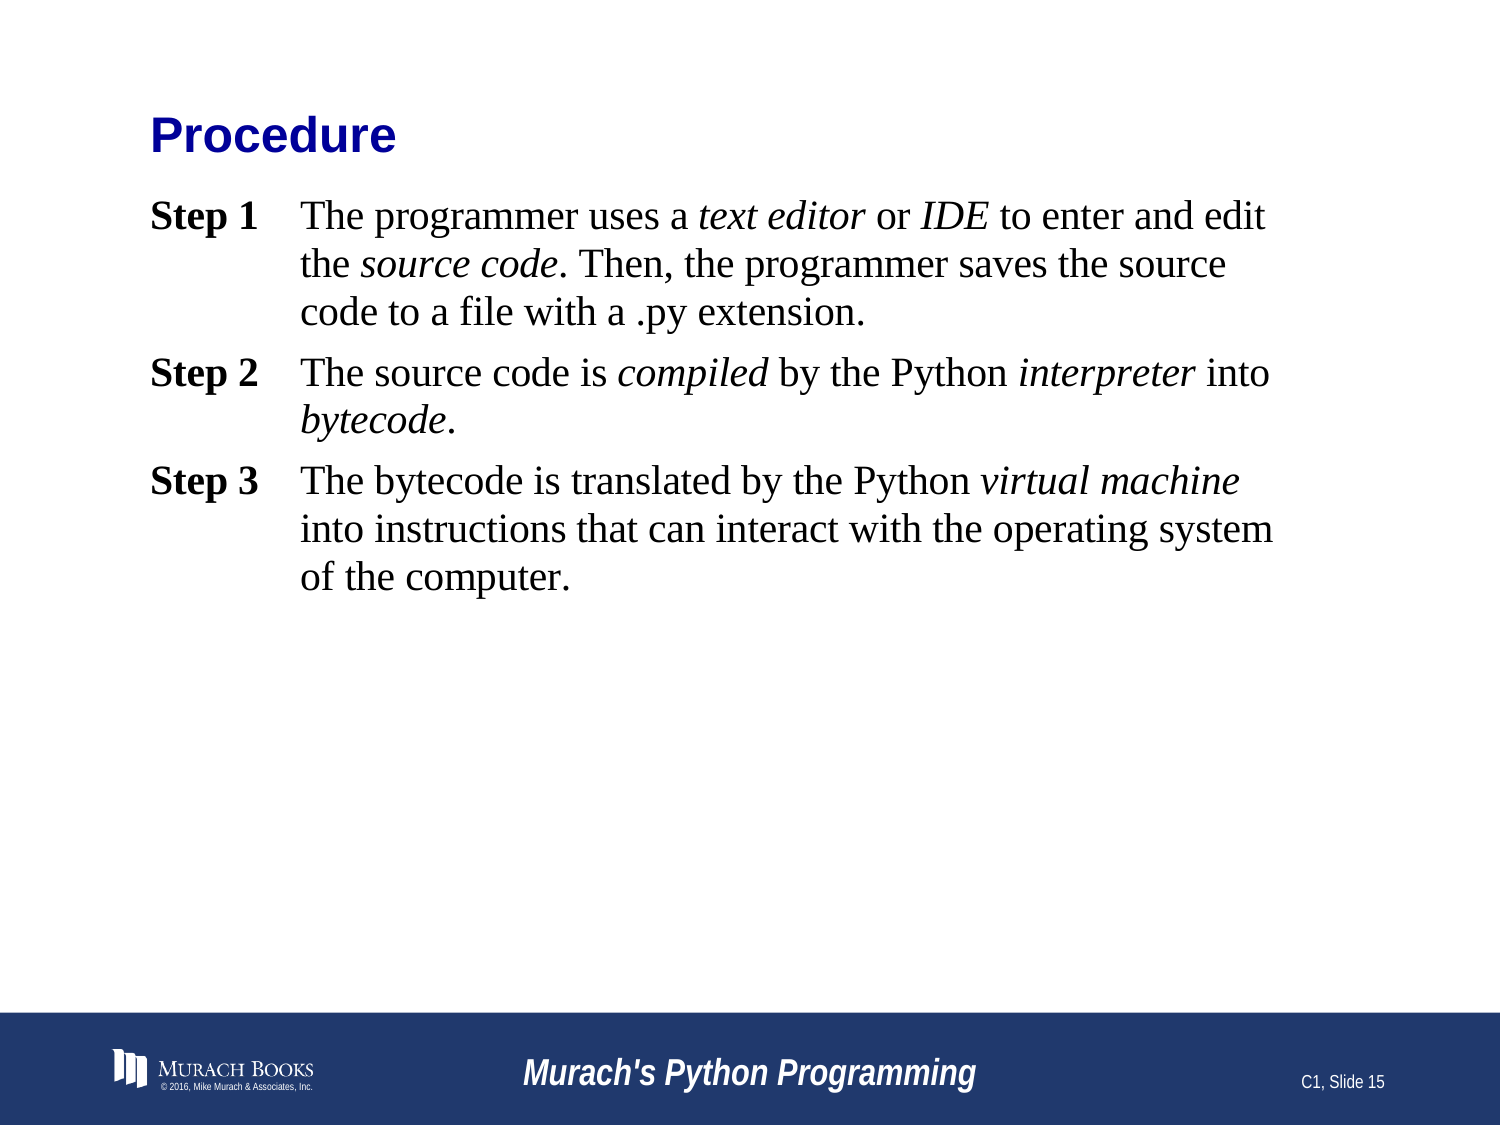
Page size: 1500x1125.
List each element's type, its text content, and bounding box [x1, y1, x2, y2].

footer © 2016, Mike Murach & Associates, Inc. [12, 1025, 463, 1100]
slide_number C1, Slide 15 [1087, 1025, 1400, 1100]
title Procedure [150, 102, 1350, 164]
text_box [149, 191, 1348, 613]
slide_number Murach's Python Programming [463, 1025, 1050, 1100]
